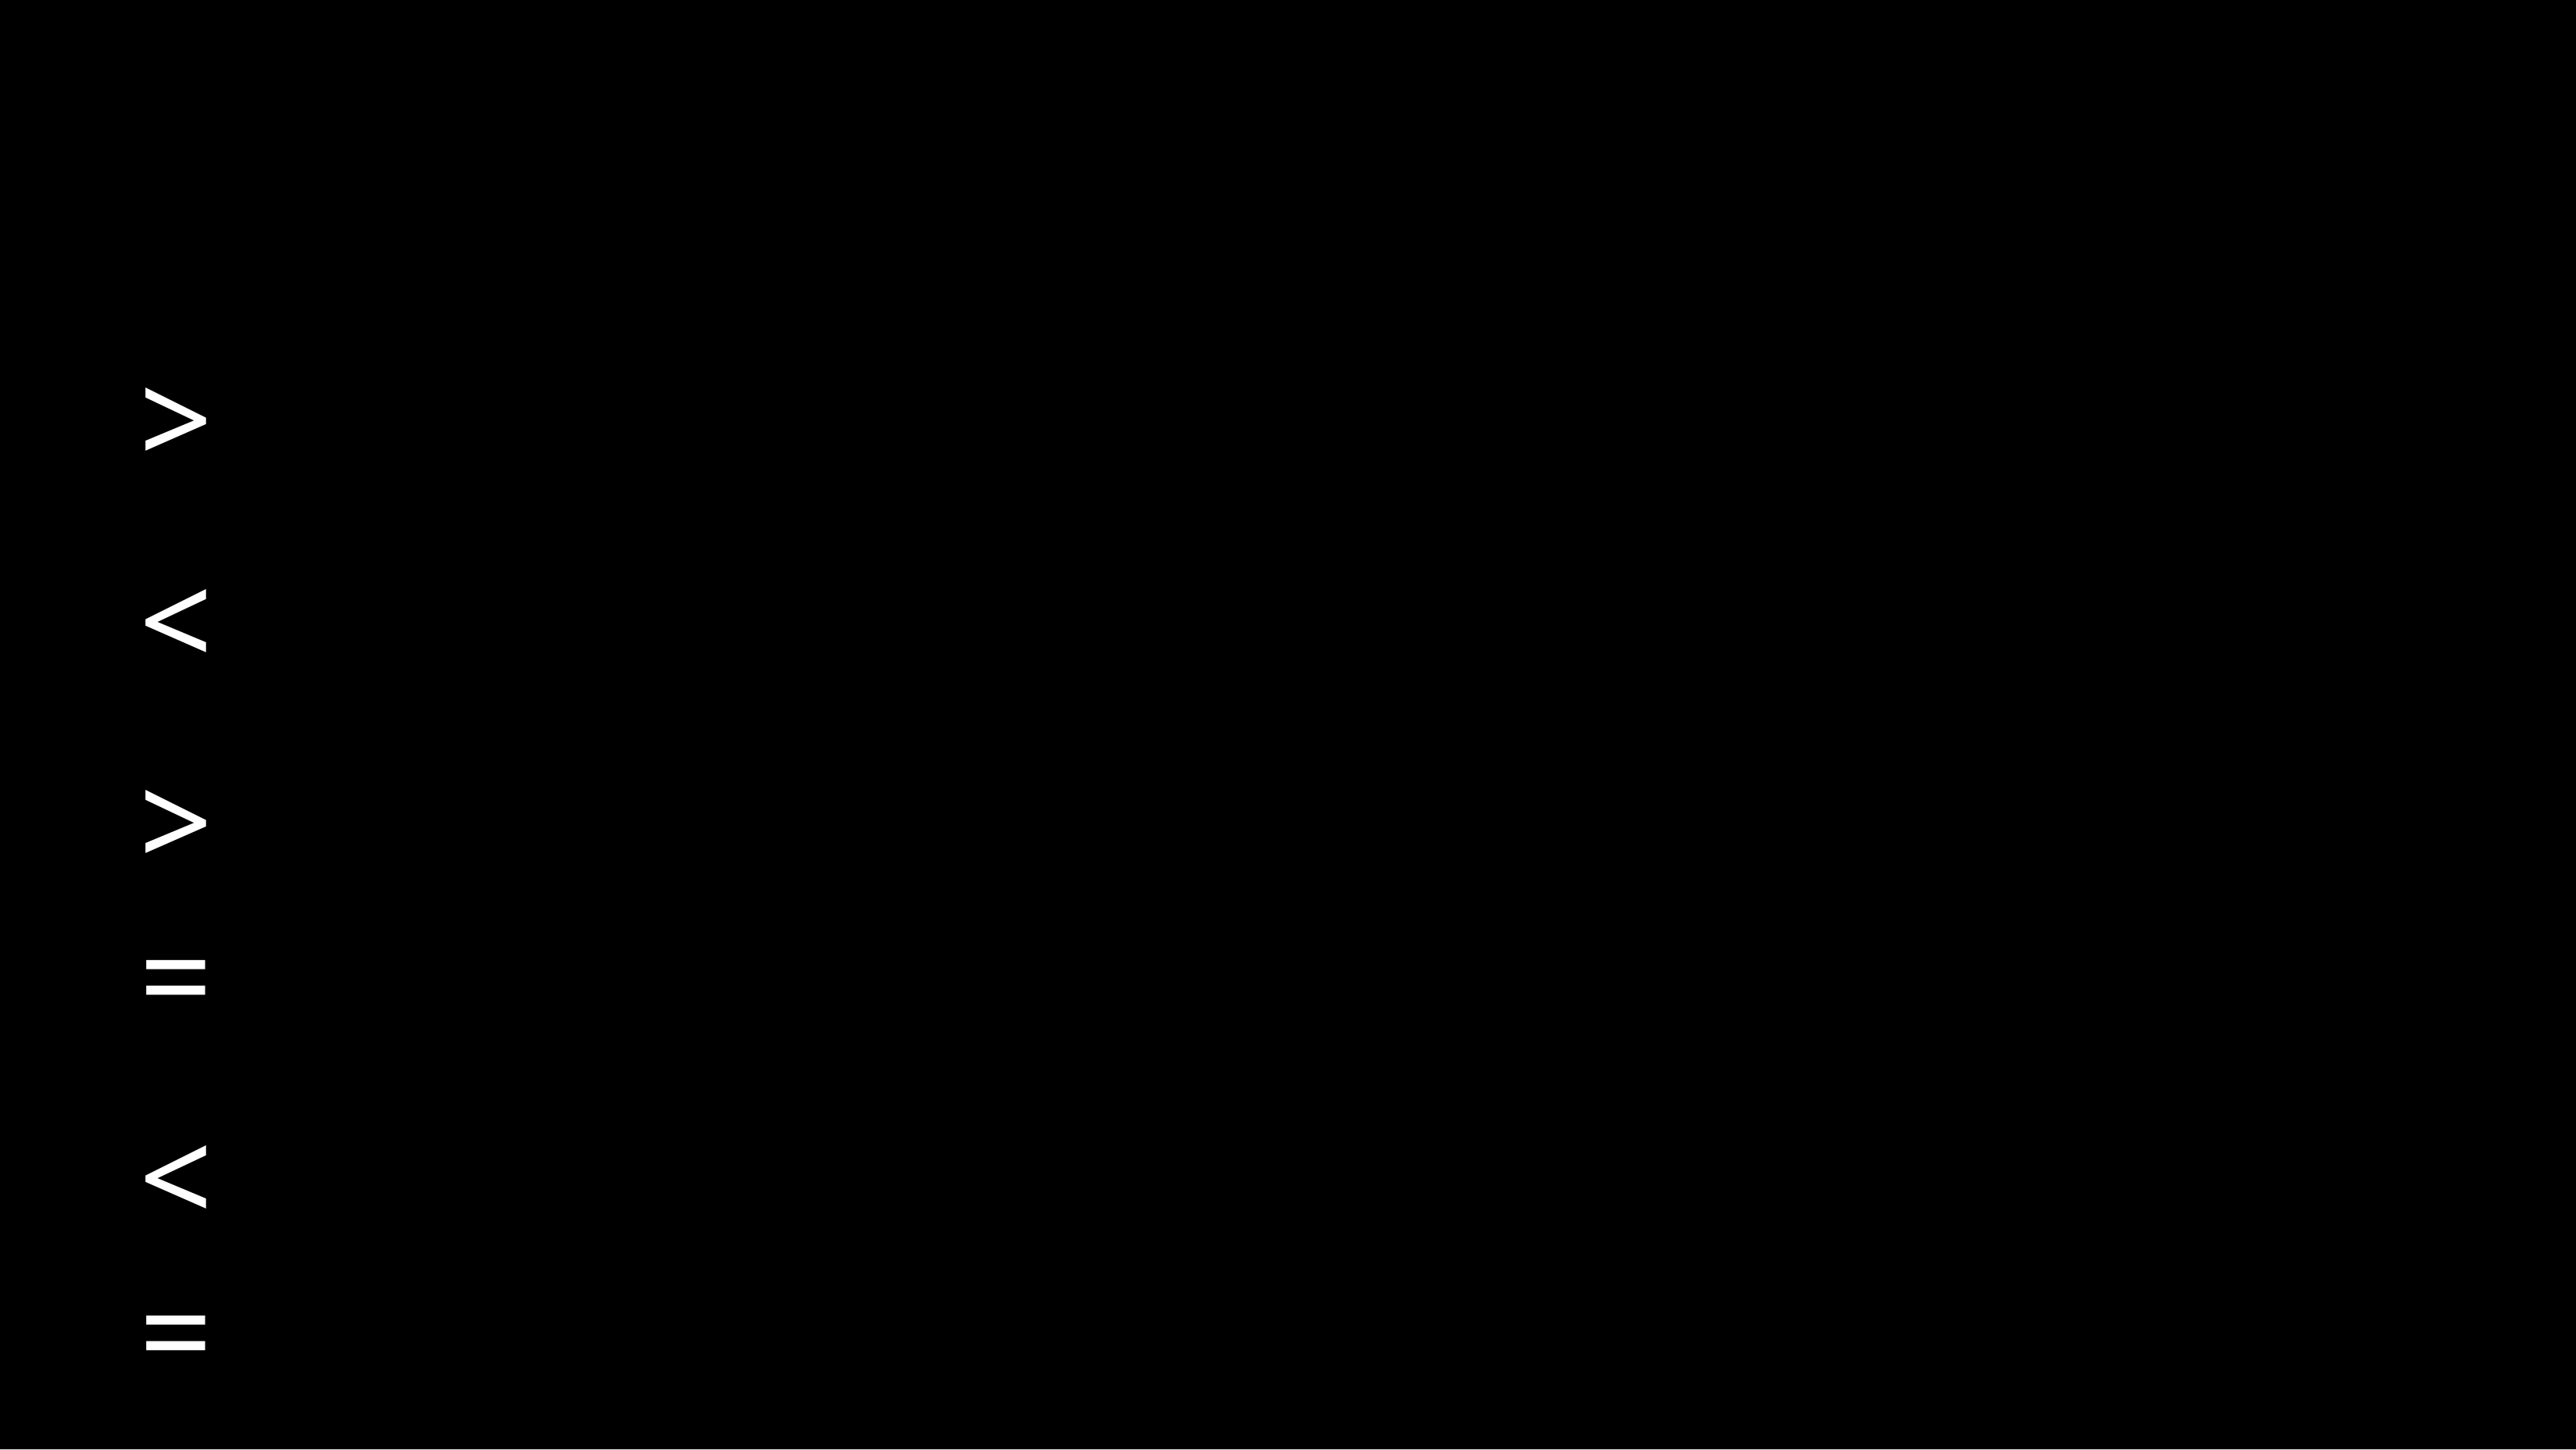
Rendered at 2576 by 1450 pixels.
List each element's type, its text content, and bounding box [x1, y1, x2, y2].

text_box > < >= <= [139, 288, 269, 1405]
